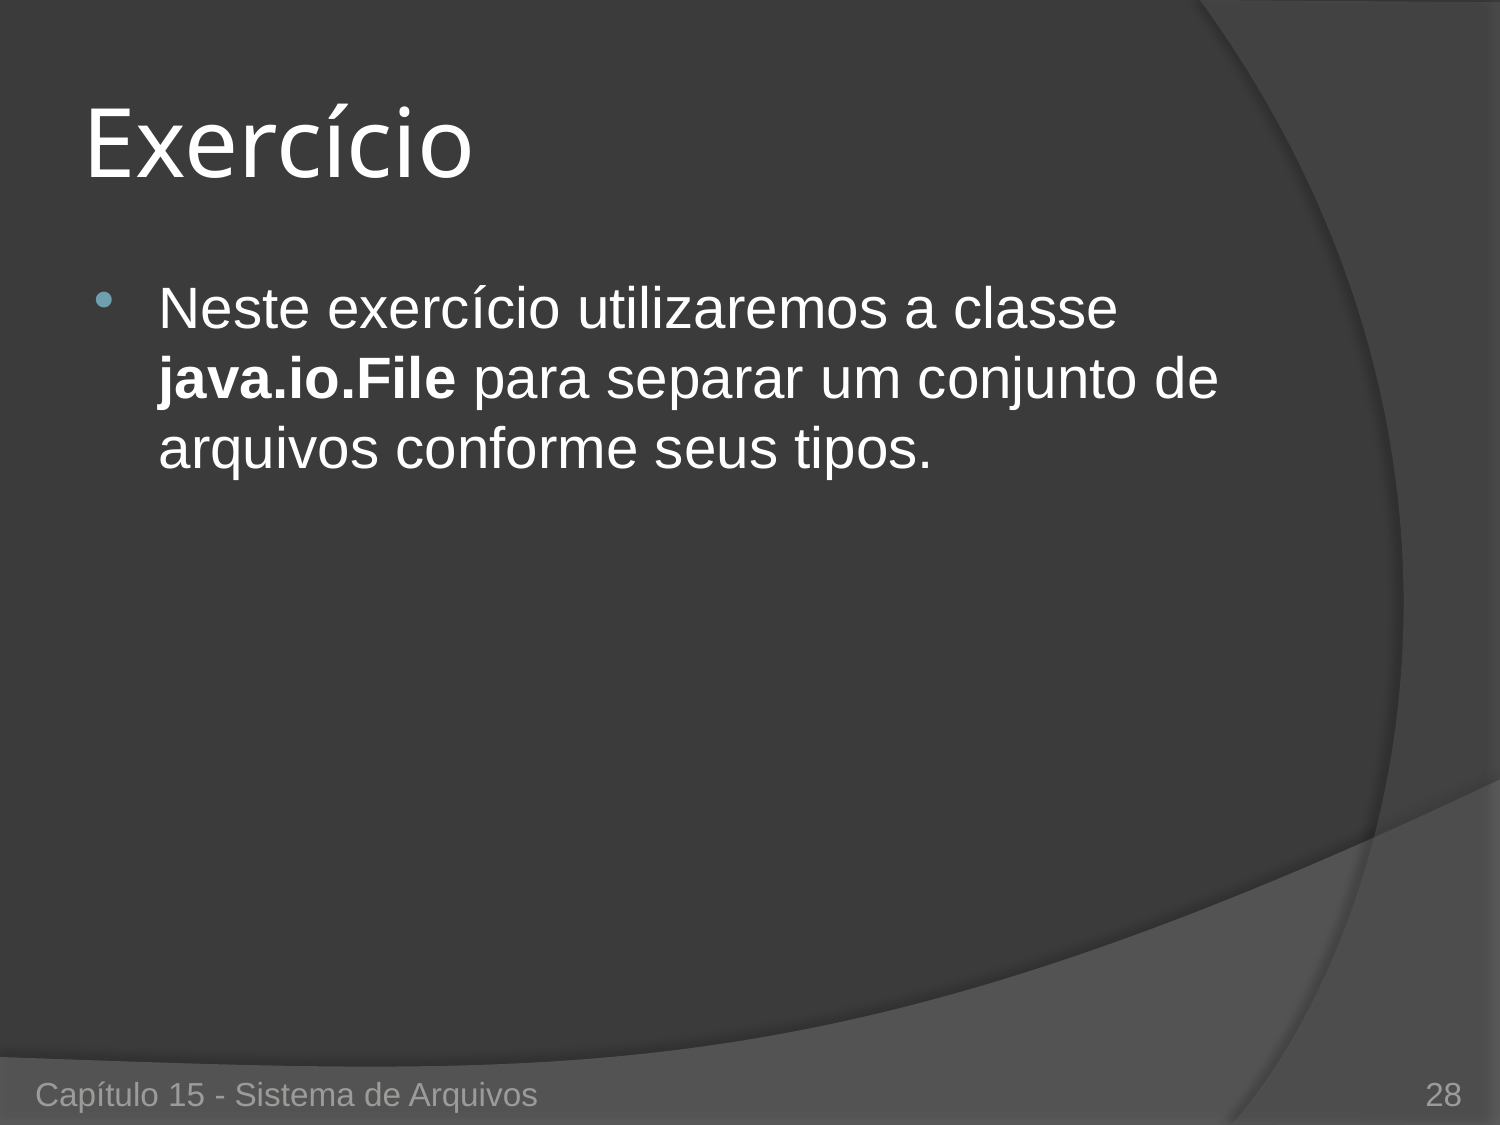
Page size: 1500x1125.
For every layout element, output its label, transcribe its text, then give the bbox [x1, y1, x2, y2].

title Exercício [74, 44, 1301, 233]
slide_number 28 [1337, 1053, 1463, 1114]
footer Capítulo 15 - Sistema de Arquivos [35, 1053, 575, 1114]
list Neste exercício utilizaremos a classe java.io.File para separar um conjunto de arquivos conforme seus tipos. [74, 262, 1301, 1006]
